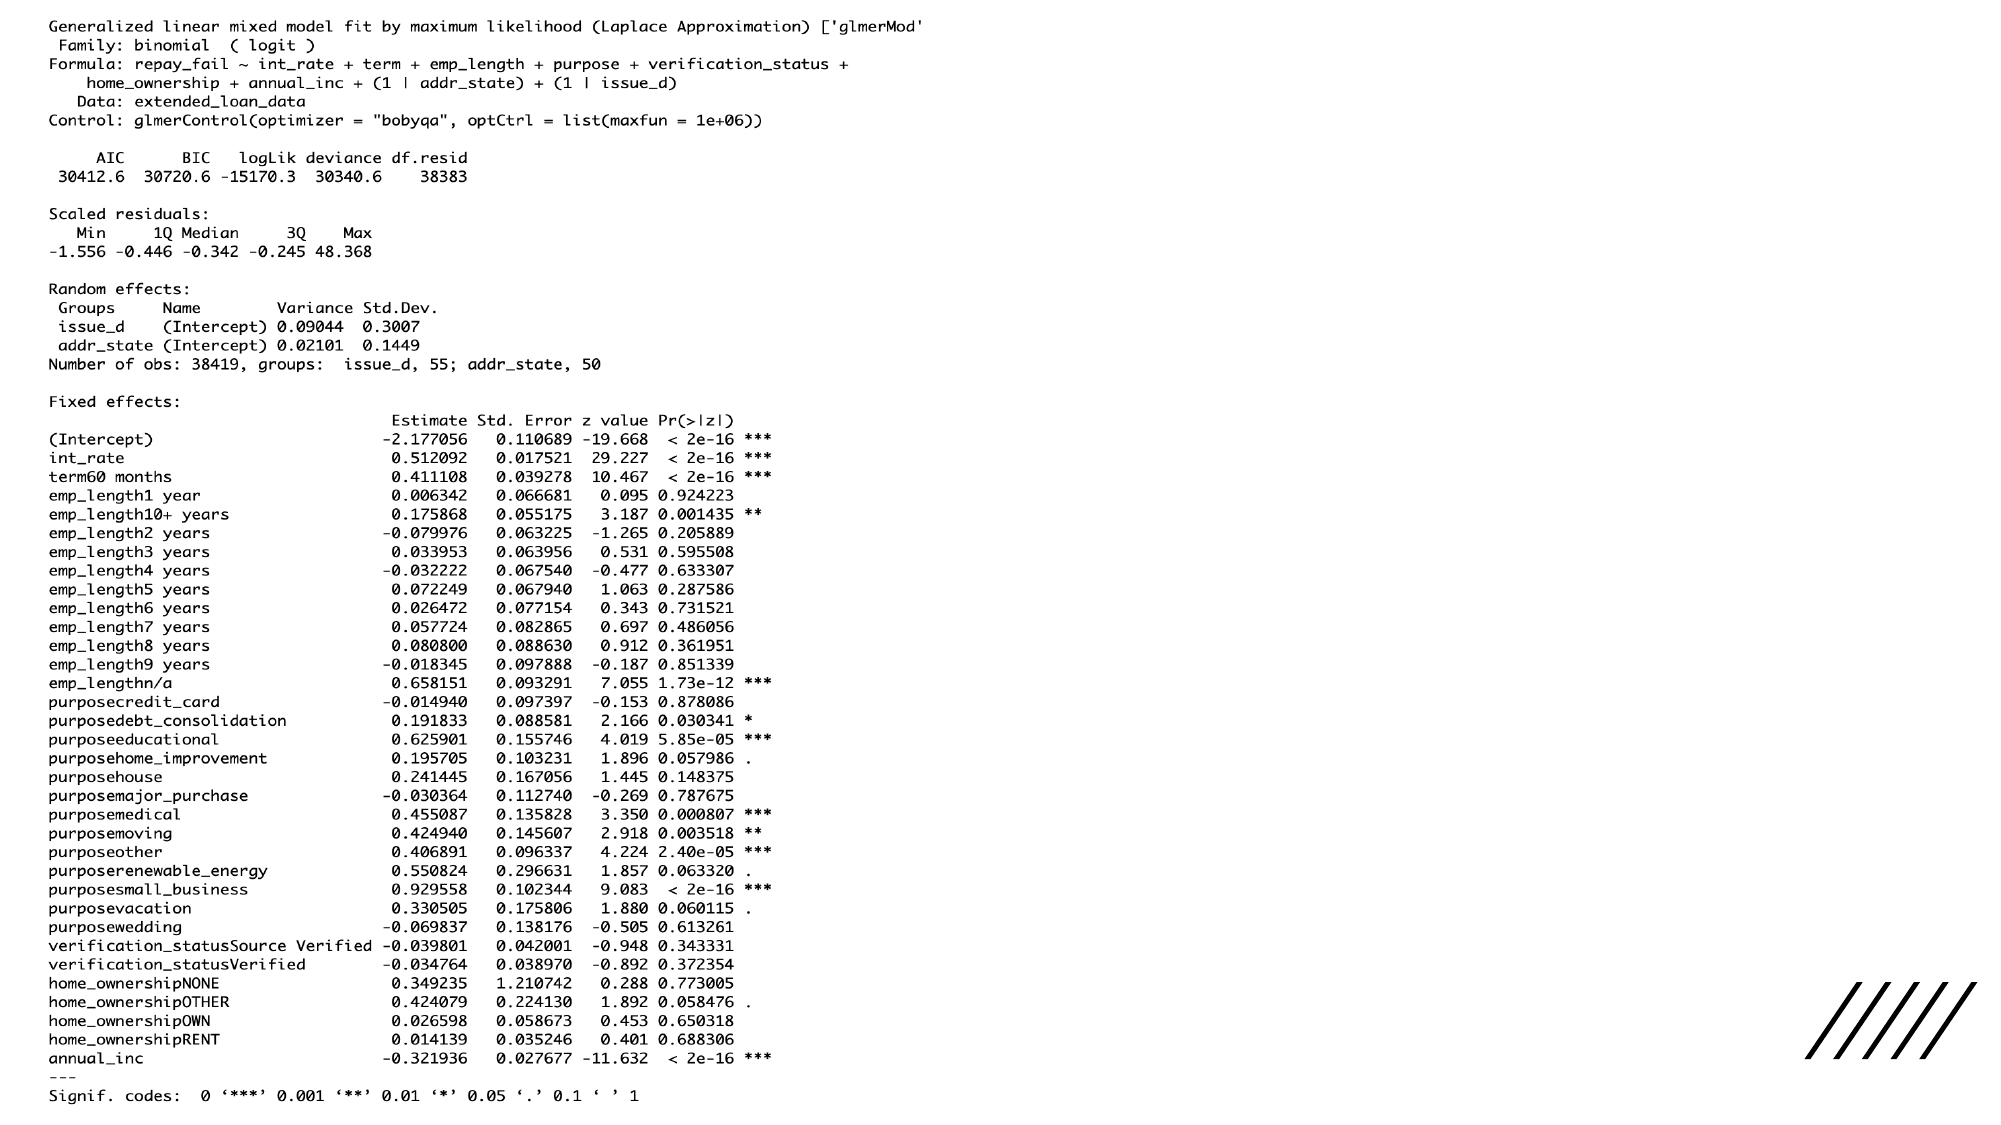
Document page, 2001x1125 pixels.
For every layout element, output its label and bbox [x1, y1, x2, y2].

list [35, 12, 921, 1113]
